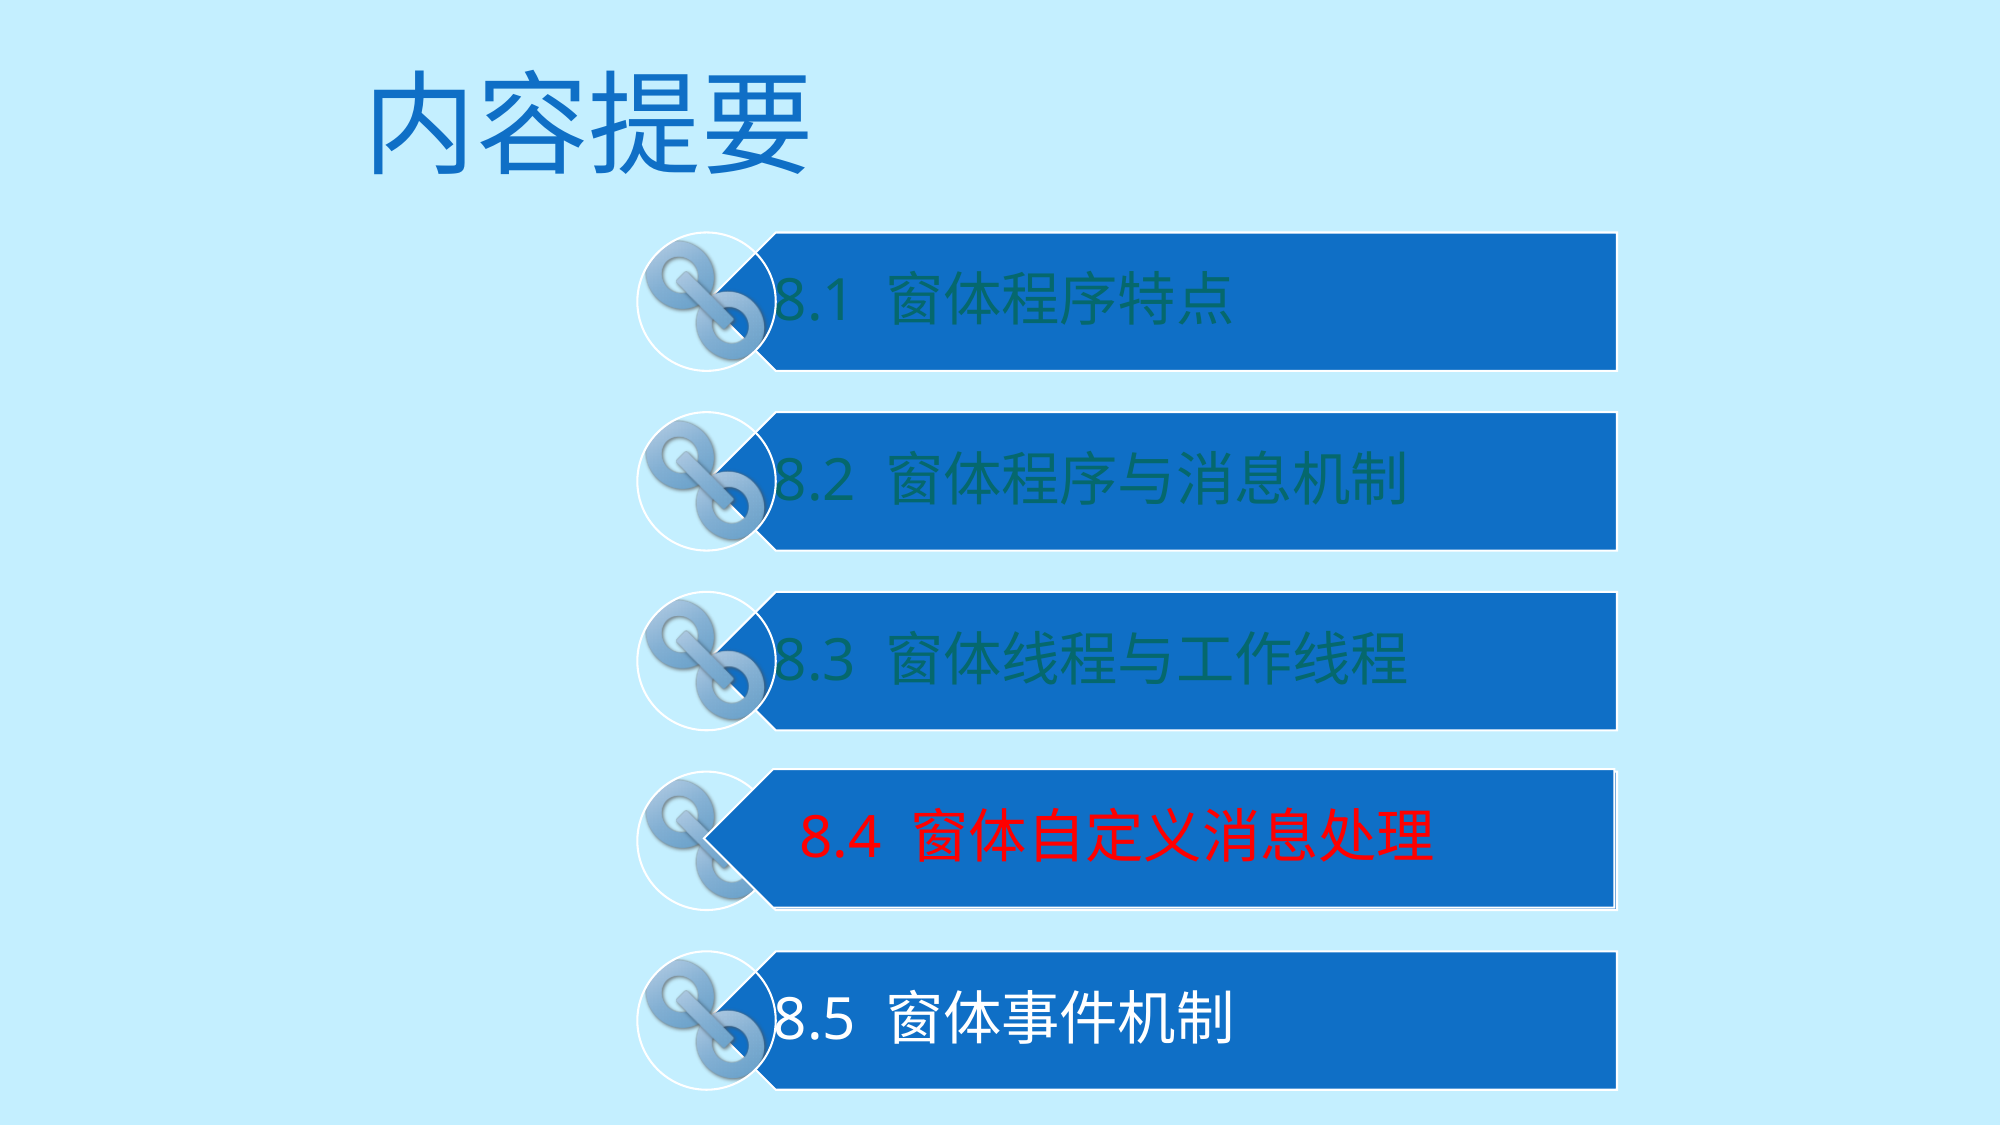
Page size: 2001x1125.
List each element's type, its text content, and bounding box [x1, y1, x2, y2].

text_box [442, 232, 1812, 1091]
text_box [703, 769, 1615, 908]
title 内容提要 [0, 28, 1203, 198]
